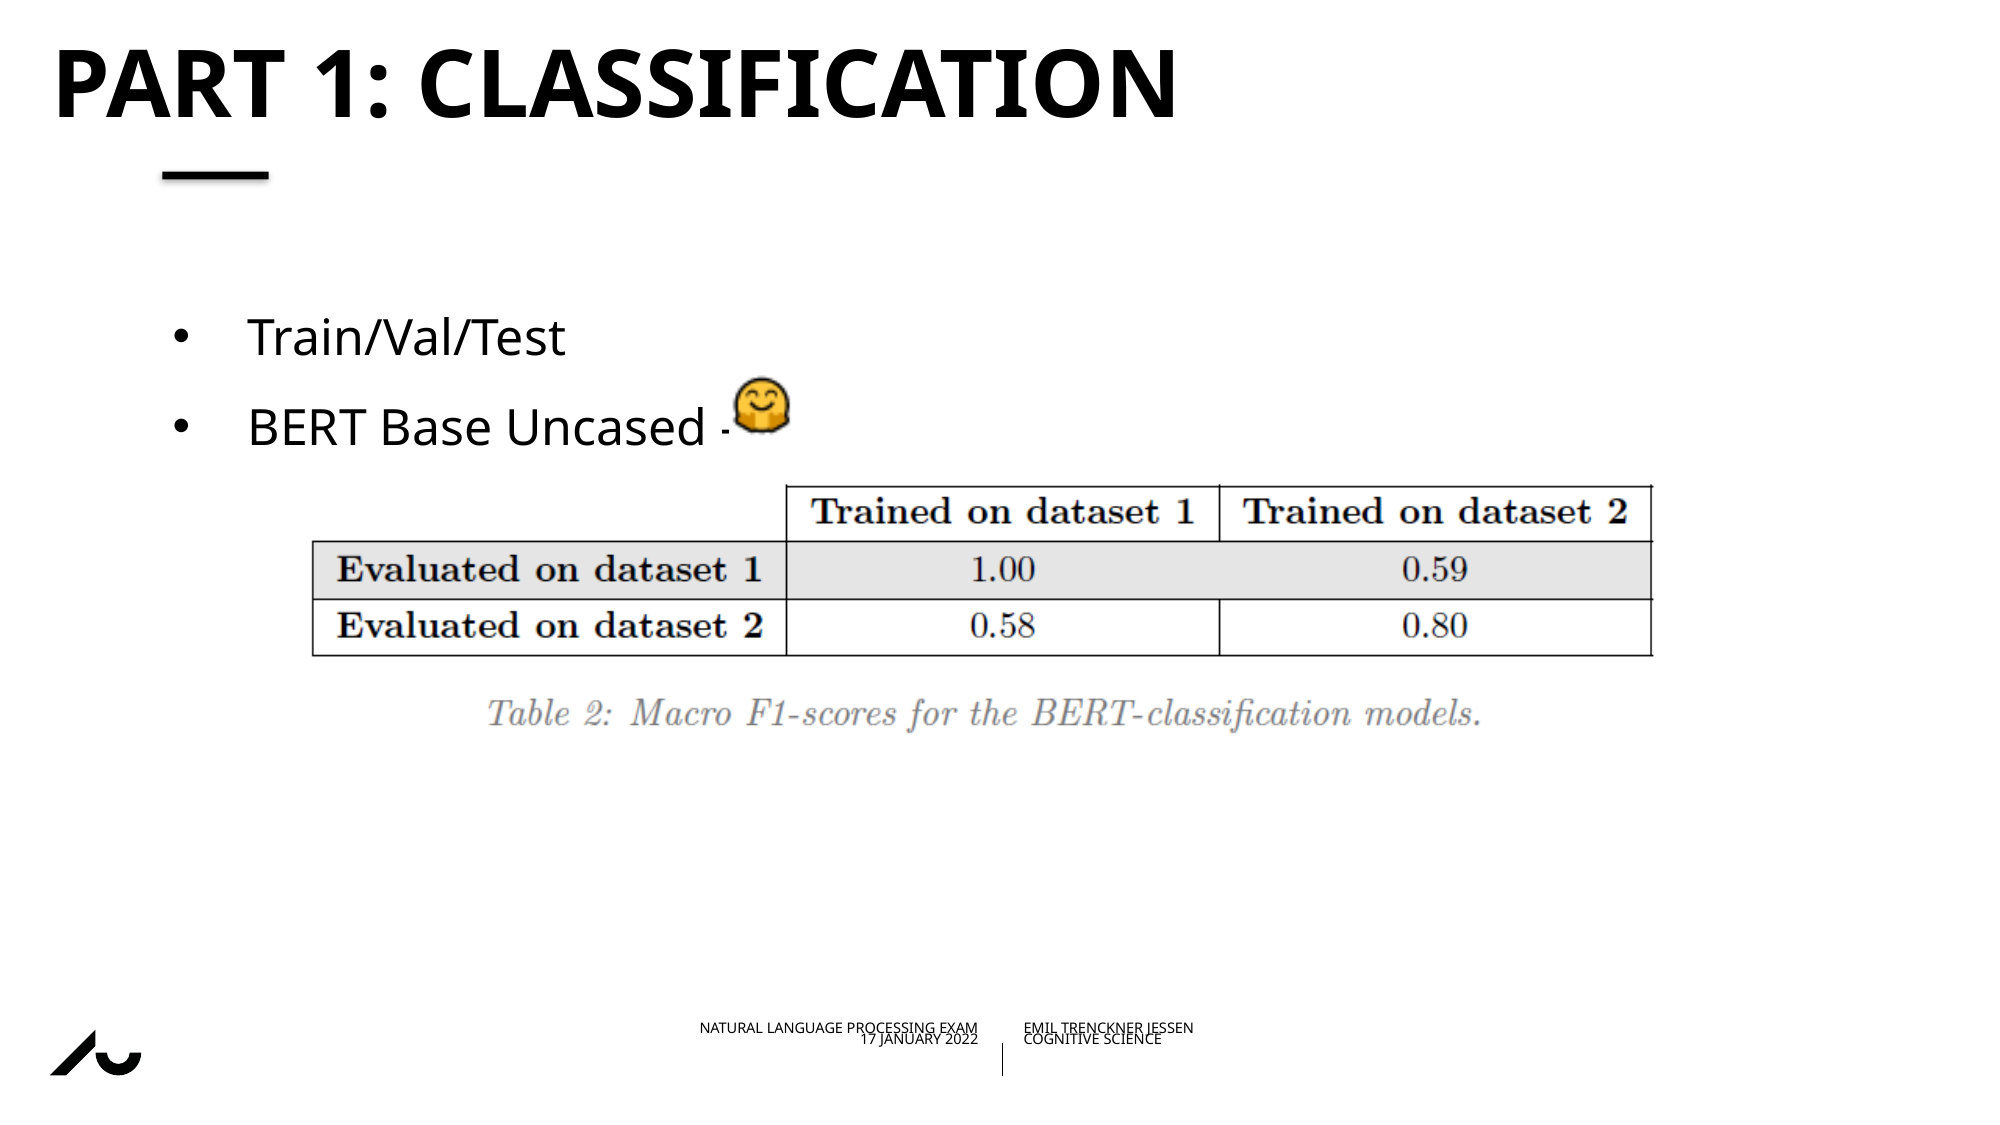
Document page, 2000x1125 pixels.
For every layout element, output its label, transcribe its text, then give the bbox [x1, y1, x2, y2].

title Part 1: Classification [51, 37, 1948, 162]
text_box Train/Val/Test BERT Base Uncased - [172, 275, 1827, 456]
picture [291, 468, 1674, 739]
picture [729, 374, 800, 438]
